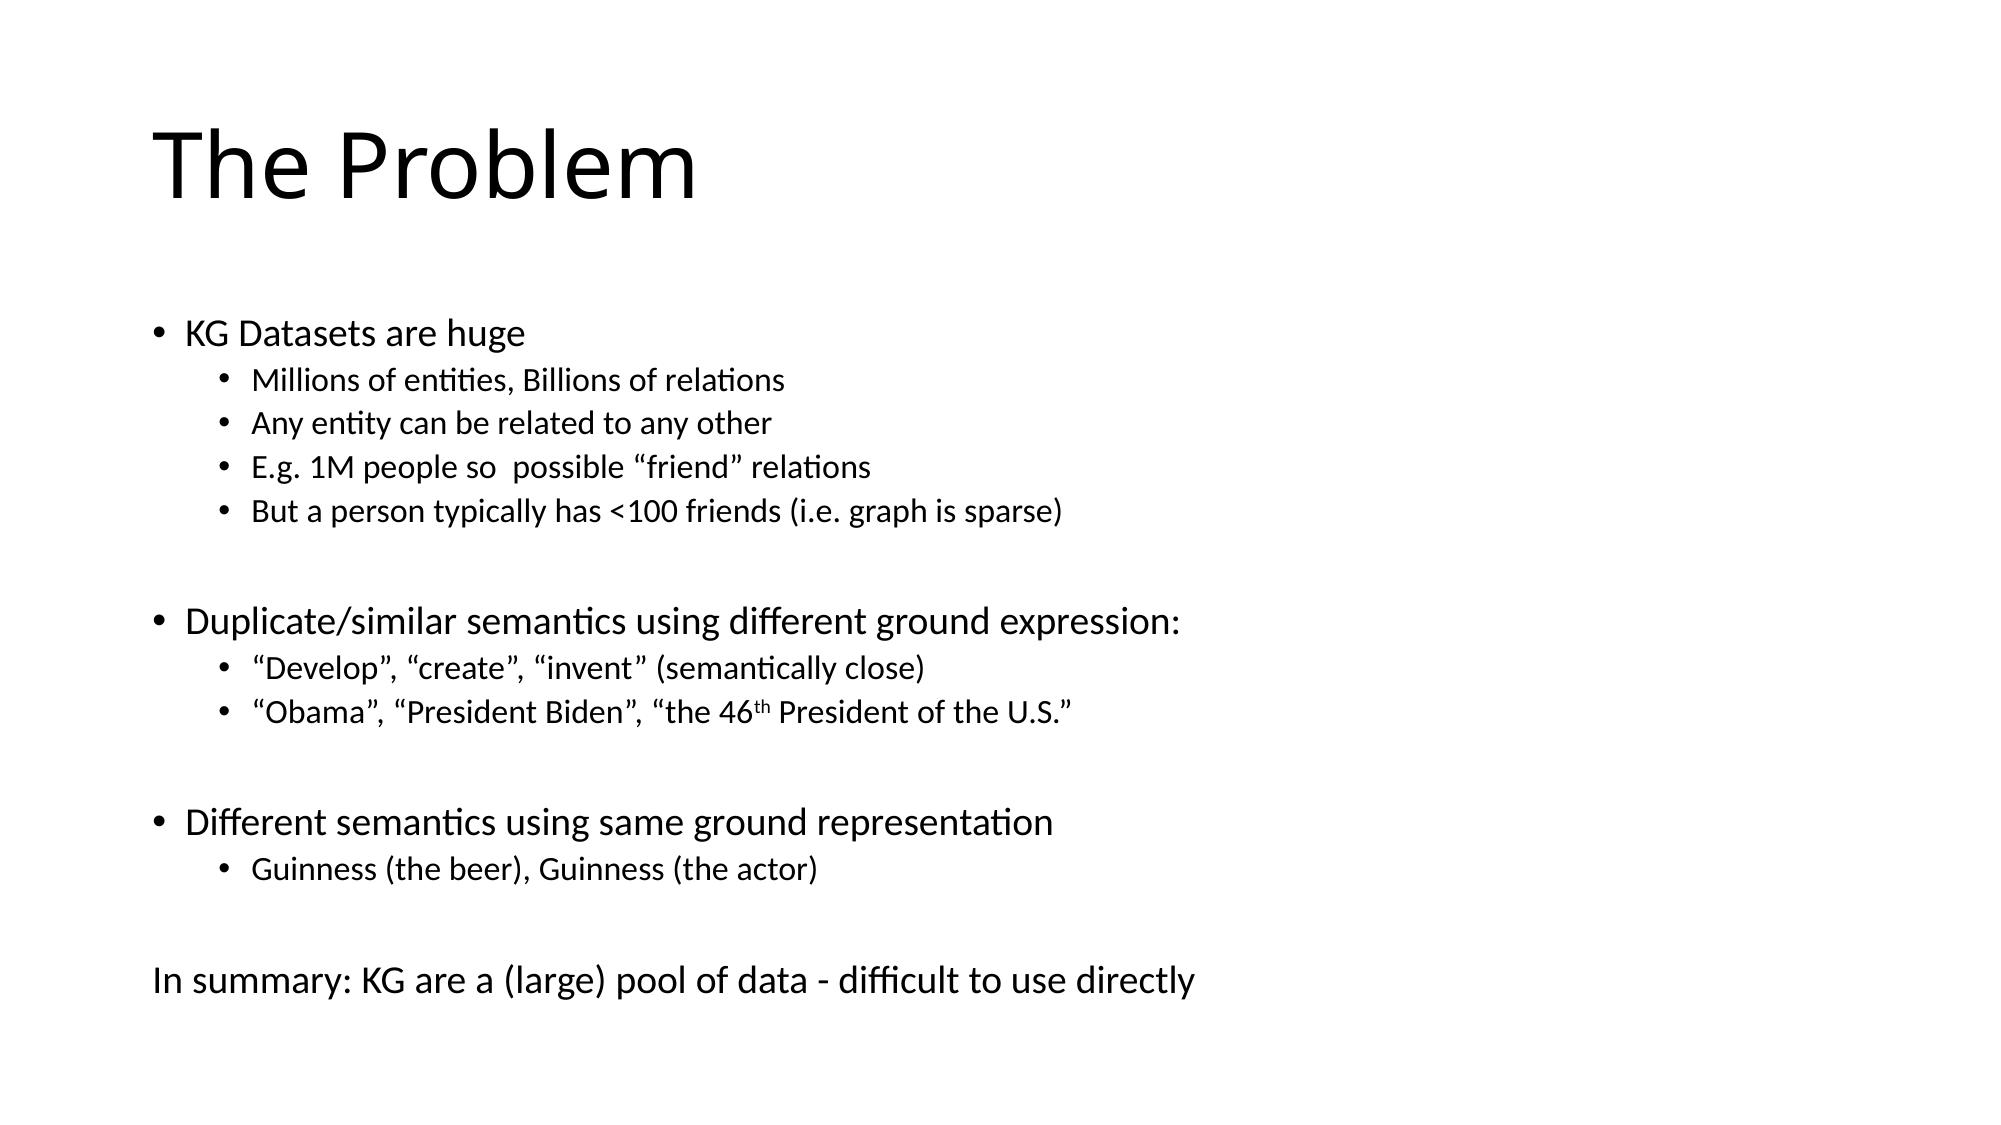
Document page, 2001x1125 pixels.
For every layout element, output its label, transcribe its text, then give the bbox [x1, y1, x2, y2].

title The Problem [137, 59, 1863, 278]
